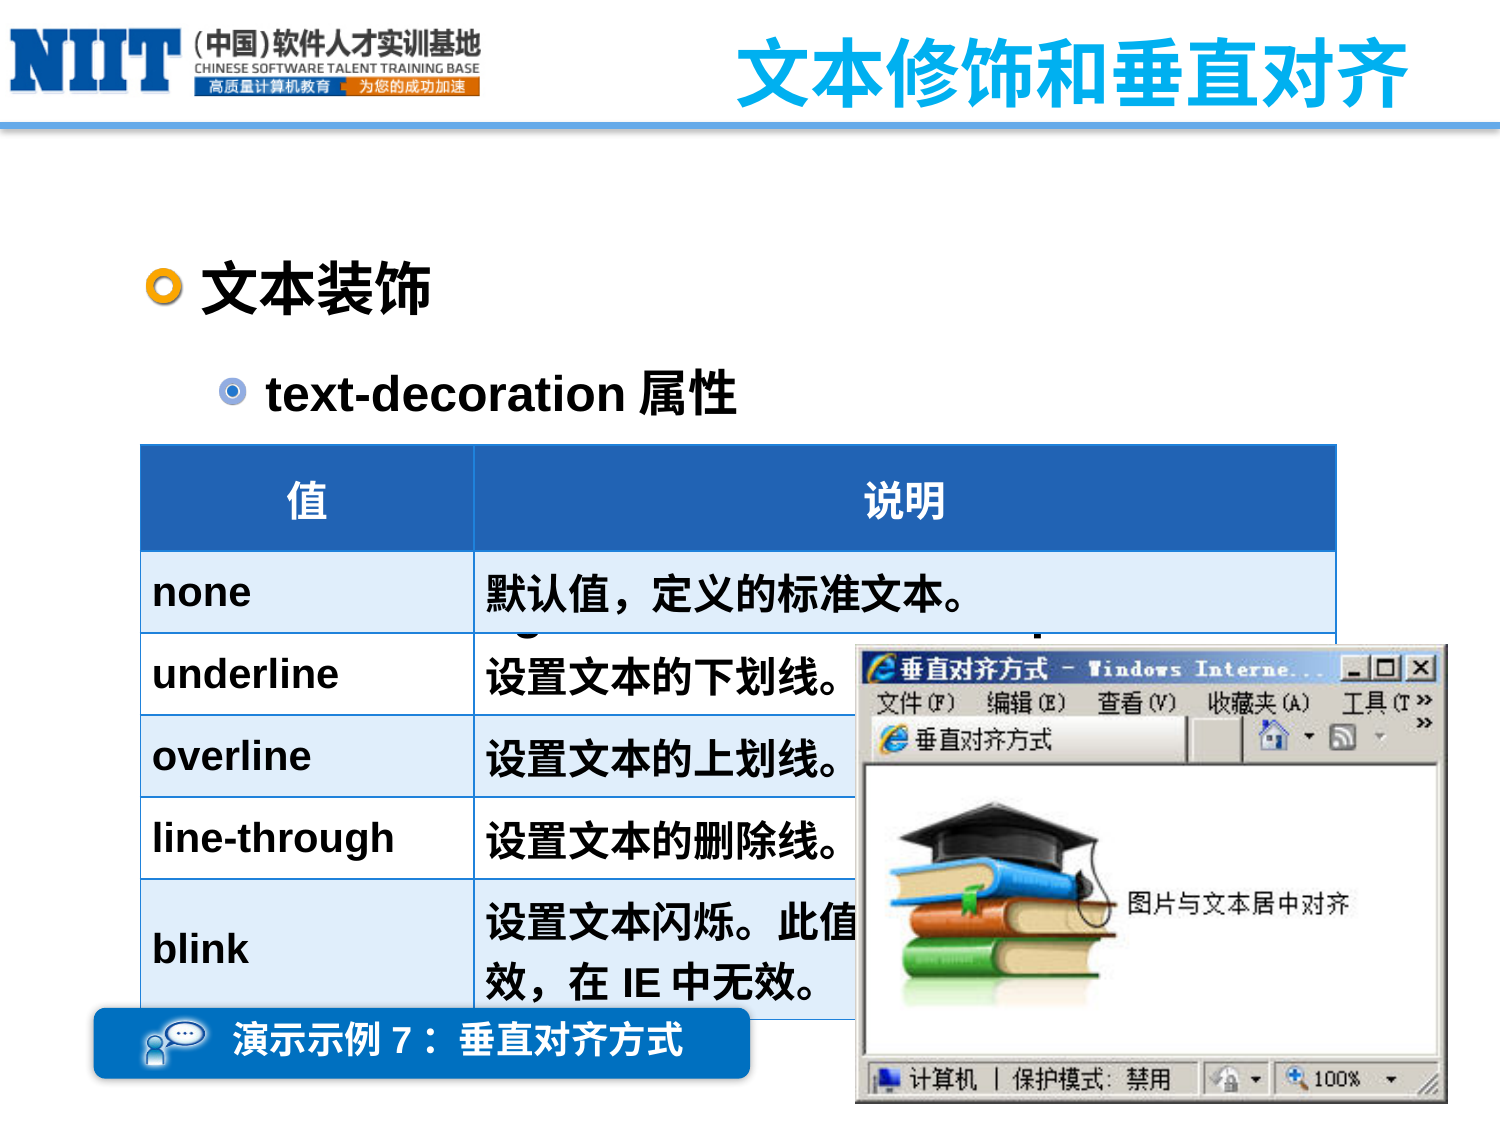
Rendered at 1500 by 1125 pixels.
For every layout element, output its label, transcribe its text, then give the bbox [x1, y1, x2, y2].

table_cell 设置文本的删除线。 [475, 798, 850, 878]
table_header 值 [141, 446, 473, 550]
table_cell none [141, 552, 473, 632]
table_cell 设置文本的上划线。 [475, 716, 850, 796]
title 文本修饰和垂直对齐 [488, 19, 1425, 138]
table_cell 设置文本的下划线。 [475, 634, 1335, 714]
picture [855, 644, 1448, 1104]
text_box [93, 1007, 751, 1079]
table_cell blink [141, 880, 473, 1003]
picture [218, 377, 247, 406]
picture [5, 23, 488, 102]
table_cell 设置文本闪烁。此值只在firefox浏览器中有效，在IE中无效。 [475, 880, 850, 1019]
slide_number /39 [1149, 1053, 1500, 1114]
table_cell line-through [141, 798, 473, 878]
table_cell overline [141, 716, 473, 796]
table_cell underline [141, 634, 473, 714]
table_header 说明 [475, 446, 1335, 550]
picture [143, 266, 185, 308]
table_cell 默认值，定义的标准文本。 [475, 552, 1335, 632]
list 文本装饰 text-decoration属性 垂直对齐方式 vertical-align属性：middle、top、bottom [128, 209, 1383, 762]
